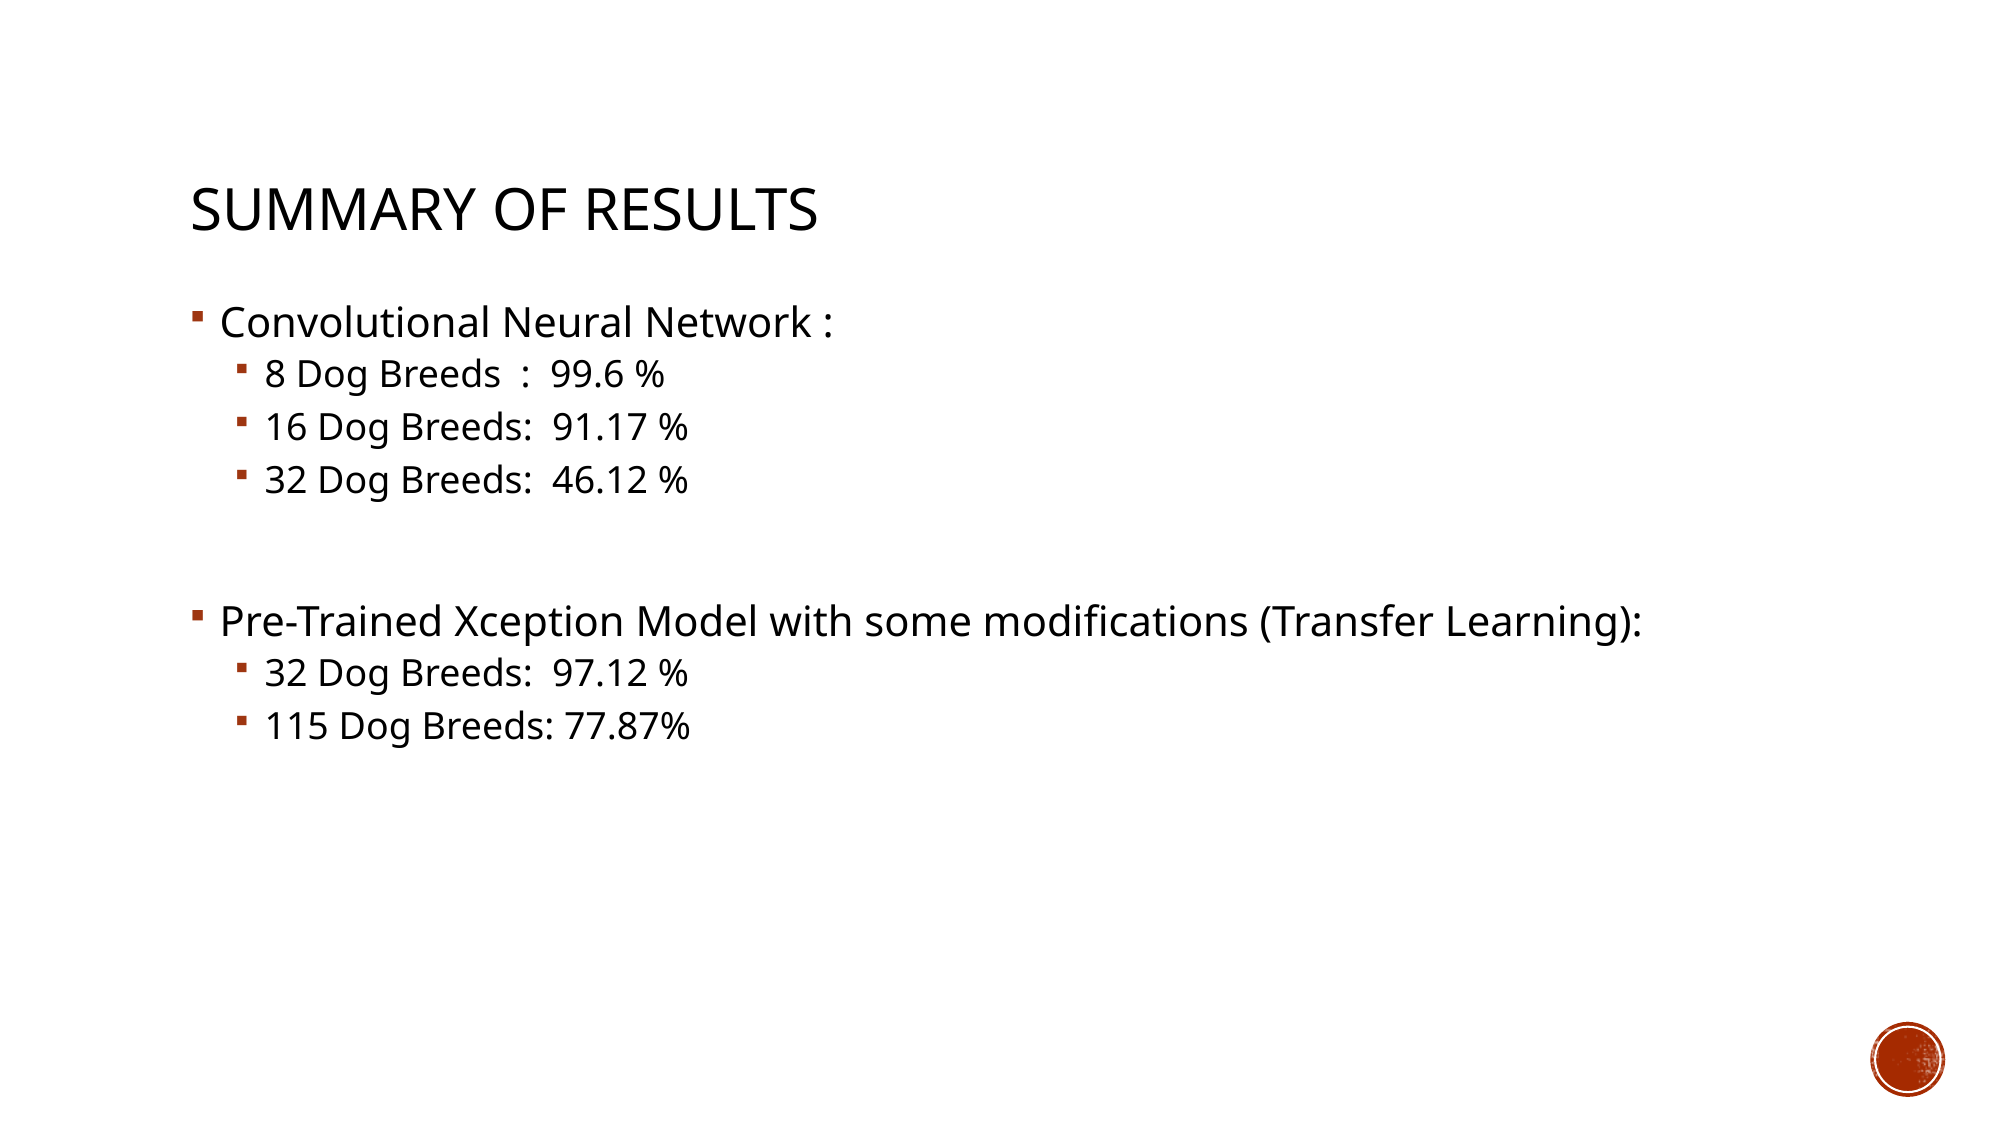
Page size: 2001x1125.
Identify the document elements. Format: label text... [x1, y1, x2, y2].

list Convolutional Neural Network : 8 Dog Breeds : 99.6 % 16 Dog Breeds: 91.17 % 32 Dog Breeds: 46.12 % Pre-Trained Xception Model with some modifications (Transfer Learning): 32 Dog Breeds: 97.12 % 115 Dog Breeds: 77.87% [174, 294, 1825, 959]
title SUMMARY OF RESULTS [175, 79, 1826, 344]
